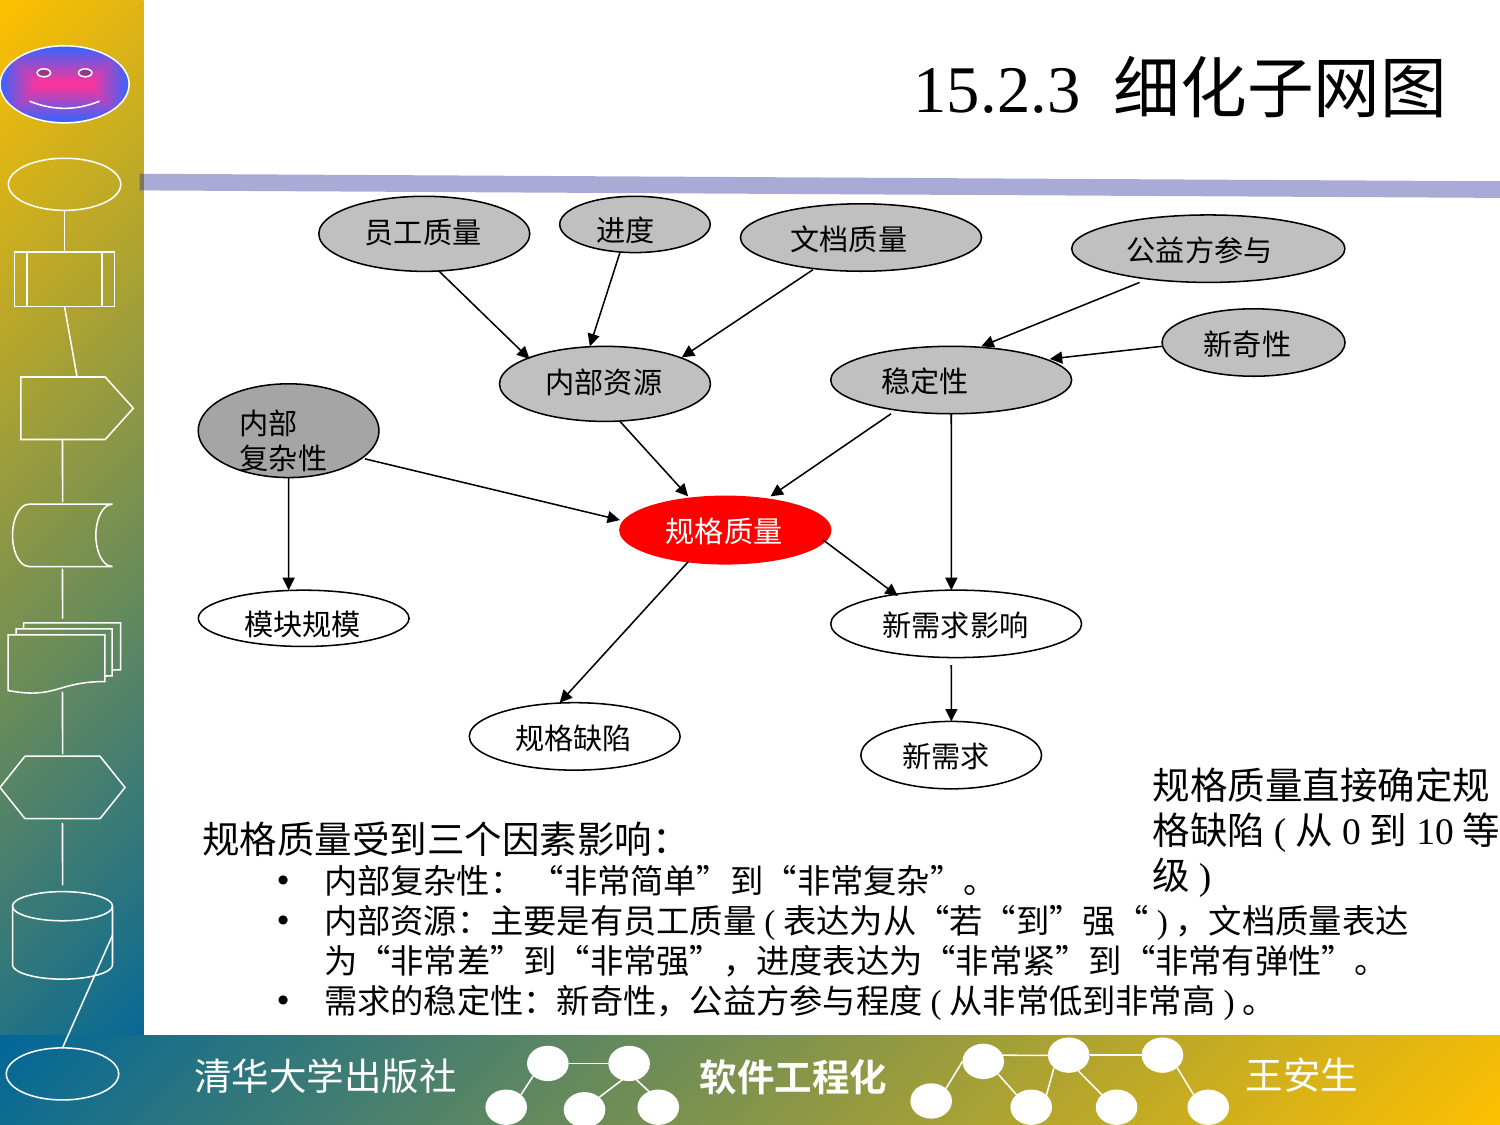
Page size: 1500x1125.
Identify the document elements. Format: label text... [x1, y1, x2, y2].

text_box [187, 177, 1346, 797]
text_box 规格质量受到三个因素影响： 内部复杂性： “非常简单”到“非常复杂”。 内部资源：主要是有员工质量(表达为从“若“到”强“)，文档质量表达为“非常差”到“非常强”，进度表达为“非常紧”到“非常有弹性”。 需求的稳定性：新奇性，公益方参与程度(从非常低到非常高)。 [187, 808, 1432, 1028]
text_box [0, 0, 1500, 75]
text_box [0, 75, 845, 628]
title 15.2.3 细化子网图 [845, 75, 1463, 147]
text_box 规格质量直接确定规格缺陷(从0到10等级) [1137, 754, 1500, 905]
